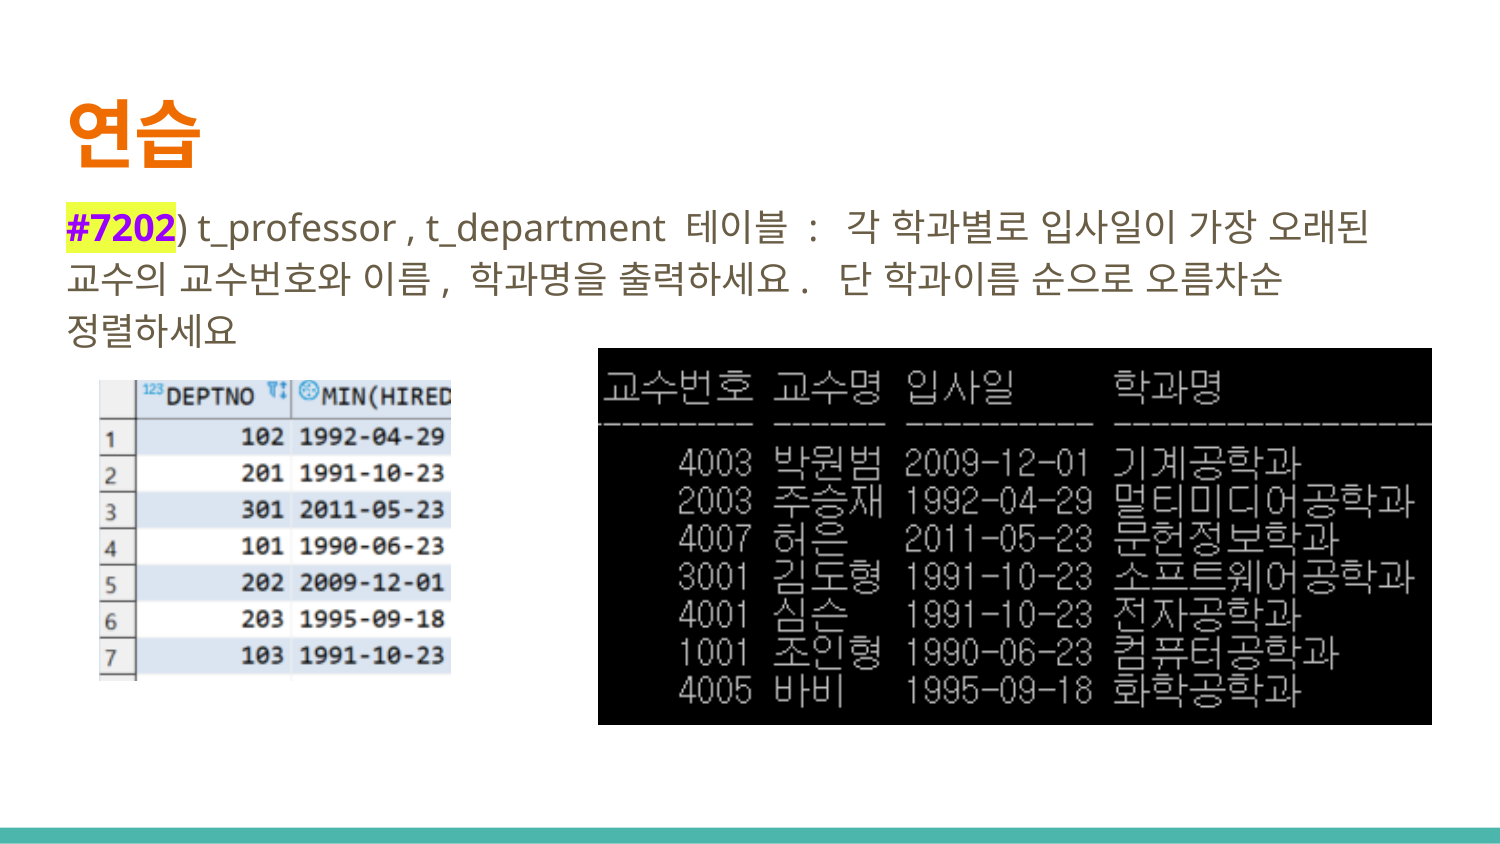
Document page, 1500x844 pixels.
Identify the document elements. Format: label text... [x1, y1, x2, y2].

title 연습 [51, 72, 1449, 182]
list #7202) t_professor , t_department 테이블 : 각 학과별로 입사일이 가장 오래된 교수의 교수번호와 이름, 학과명을 출력하세요. 단 학과이름 순으로 오름차순 정렬하세요 [51, 182, 1449, 725]
picture [598, 348, 1433, 725]
picture [98, 380, 451, 682]
